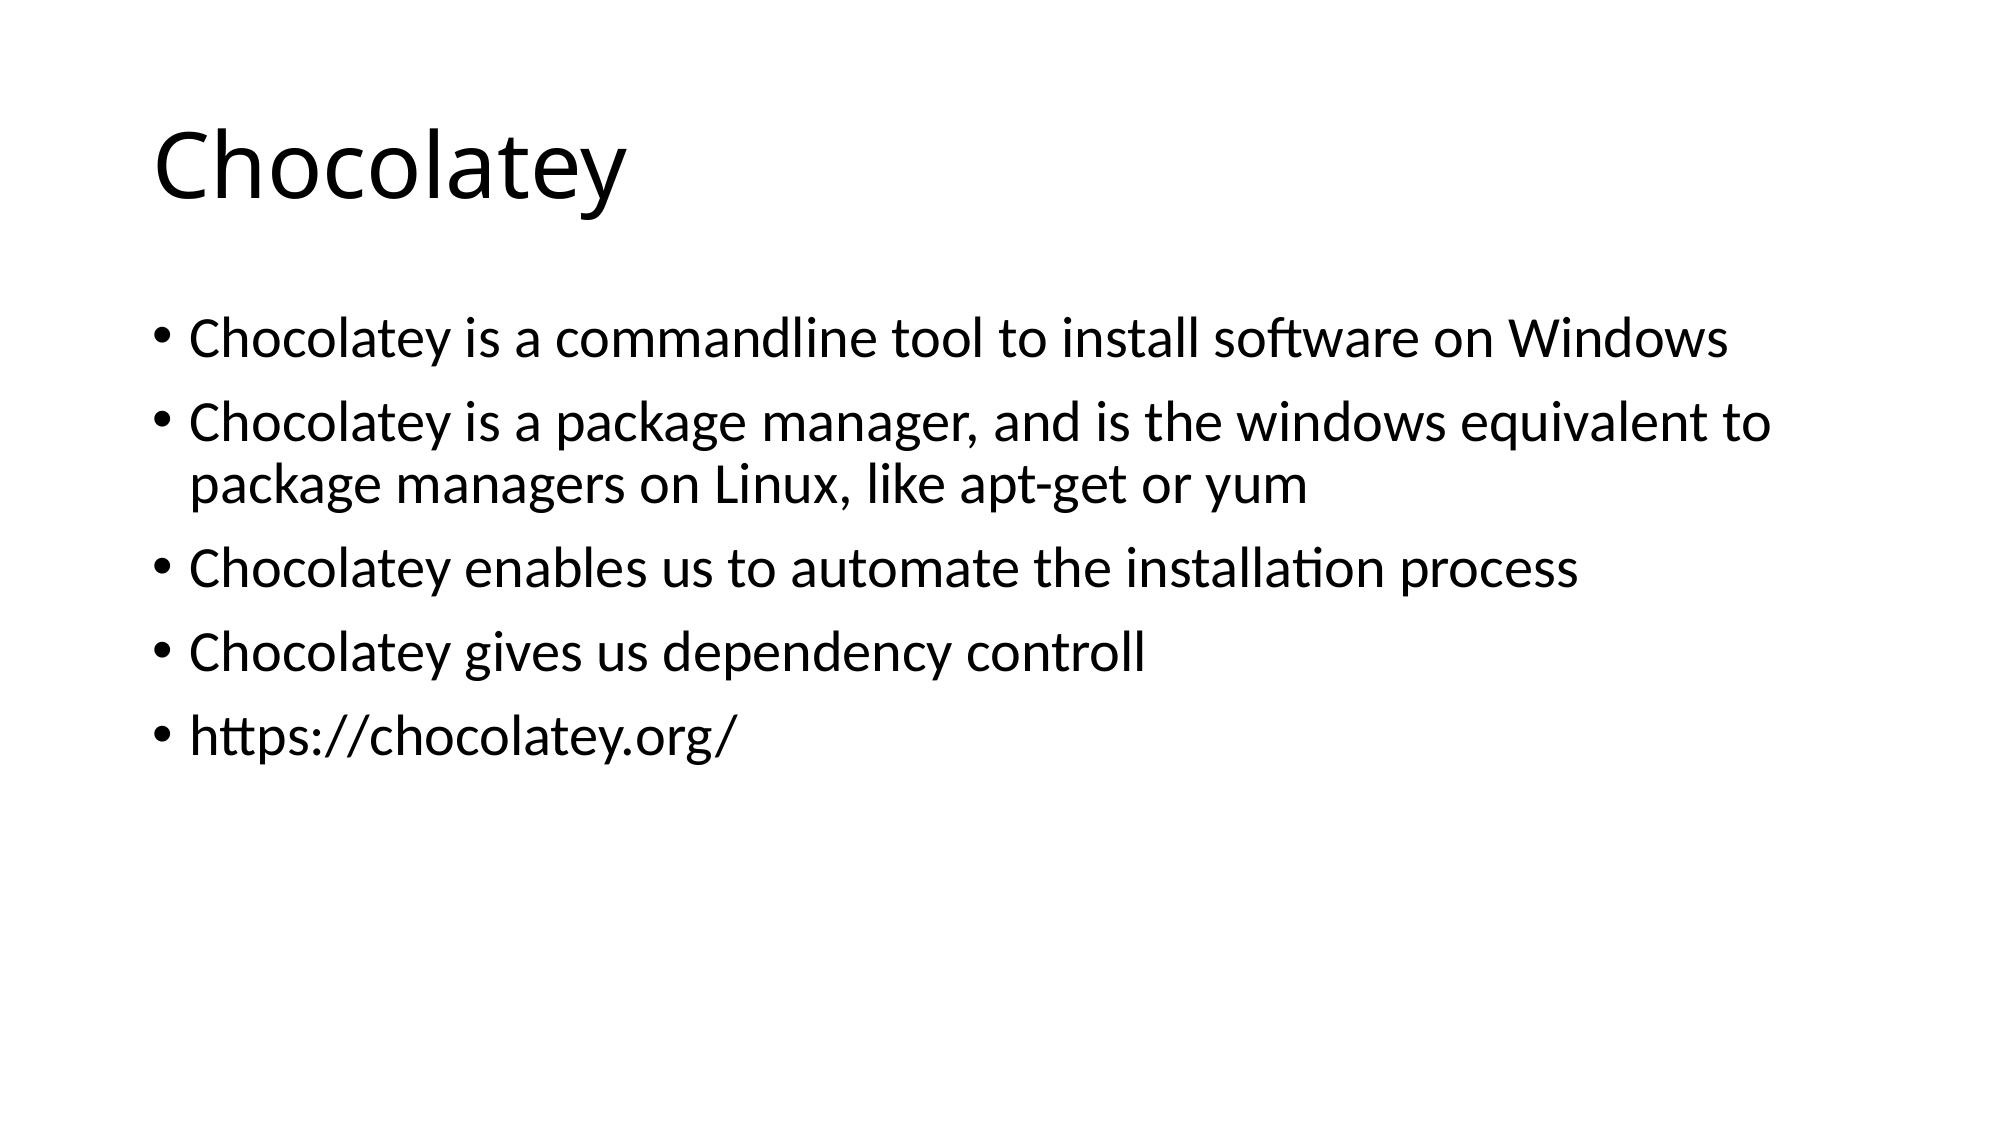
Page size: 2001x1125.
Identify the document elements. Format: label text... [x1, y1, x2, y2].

title Chocolatey [137, 59, 1863, 278]
list Chocolatey is a commandline tool to install software on Windows Chocolatey is a package manager, and is the windows equivalent to package managers on Linux, like apt-get or yum Chocolatey enables us to automate the installation process Chocolatey gives us dependency controll https://chocolatey.org/ [137, 299, 1863, 1014]
